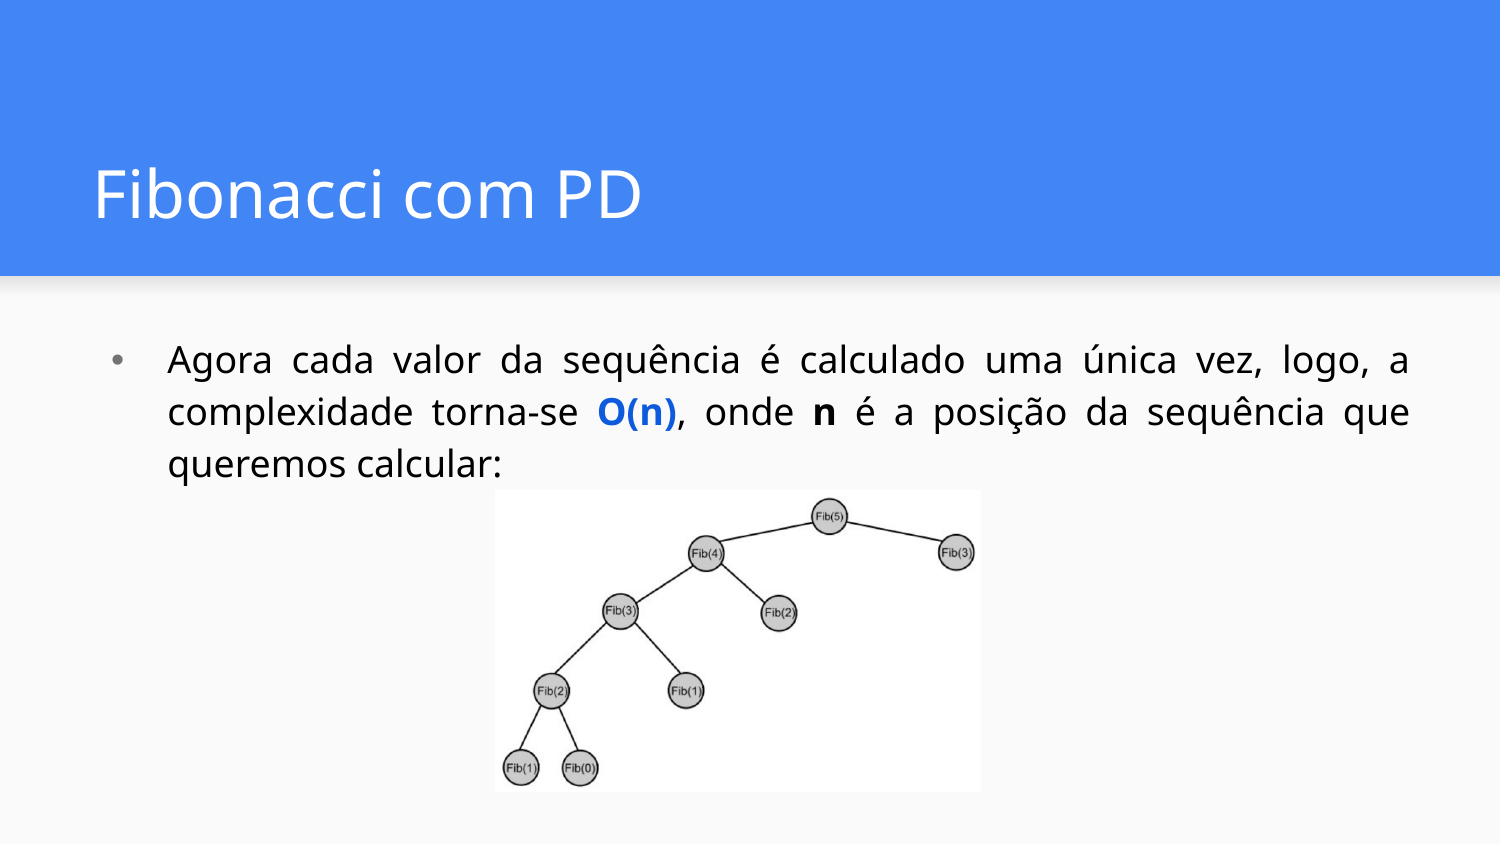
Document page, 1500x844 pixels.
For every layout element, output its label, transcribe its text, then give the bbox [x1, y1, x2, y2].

picture [495, 489, 982, 792]
title Fibonacci com PD [77, 121, 1427, 248]
list Agora cada valor da sequência é calculado uma única vez, logo, a complexidade torna-se O(n), onde n é a posição da sequência que queremos calcular: [77, 314, 1427, 760]
